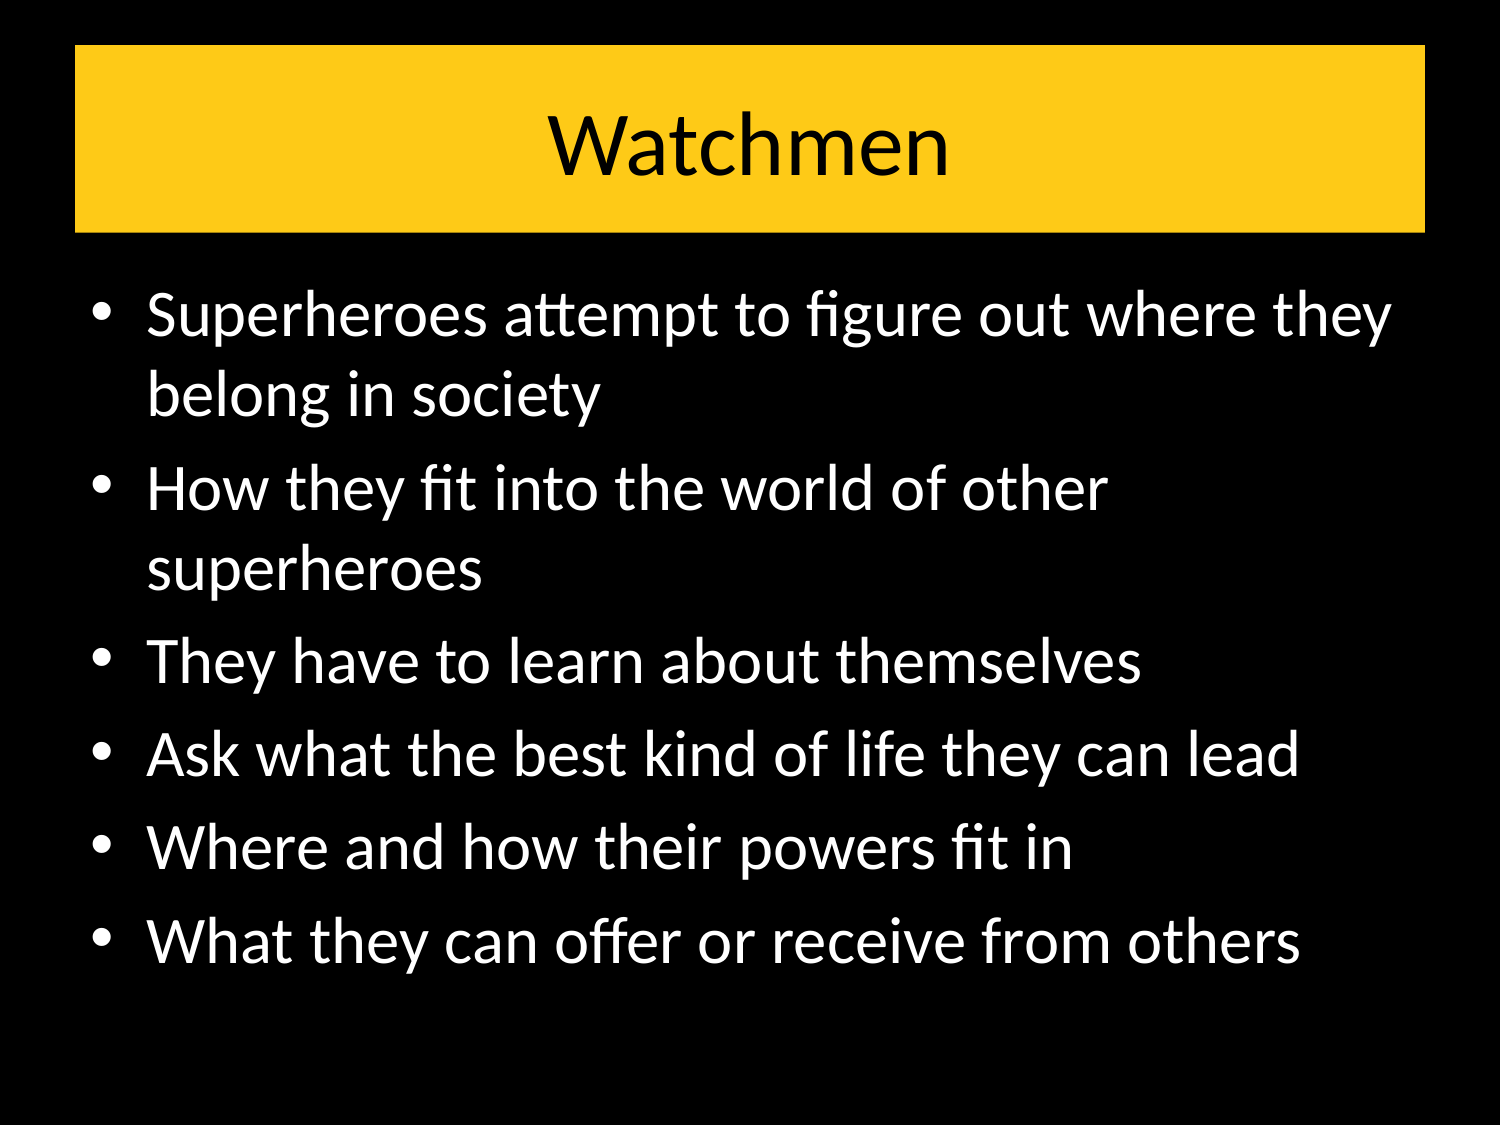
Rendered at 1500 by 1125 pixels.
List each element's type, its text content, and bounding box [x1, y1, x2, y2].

list Superheroes attempt to figure out where they belong in society How they fit into the world of other superheroes They have to learn about themselves Ask what the best kind of life they can lead Where and how their powers fit in What they can offer or receive from others [75, 262, 1425, 1005]
title Watchmen [75, 45, 1425, 233]
